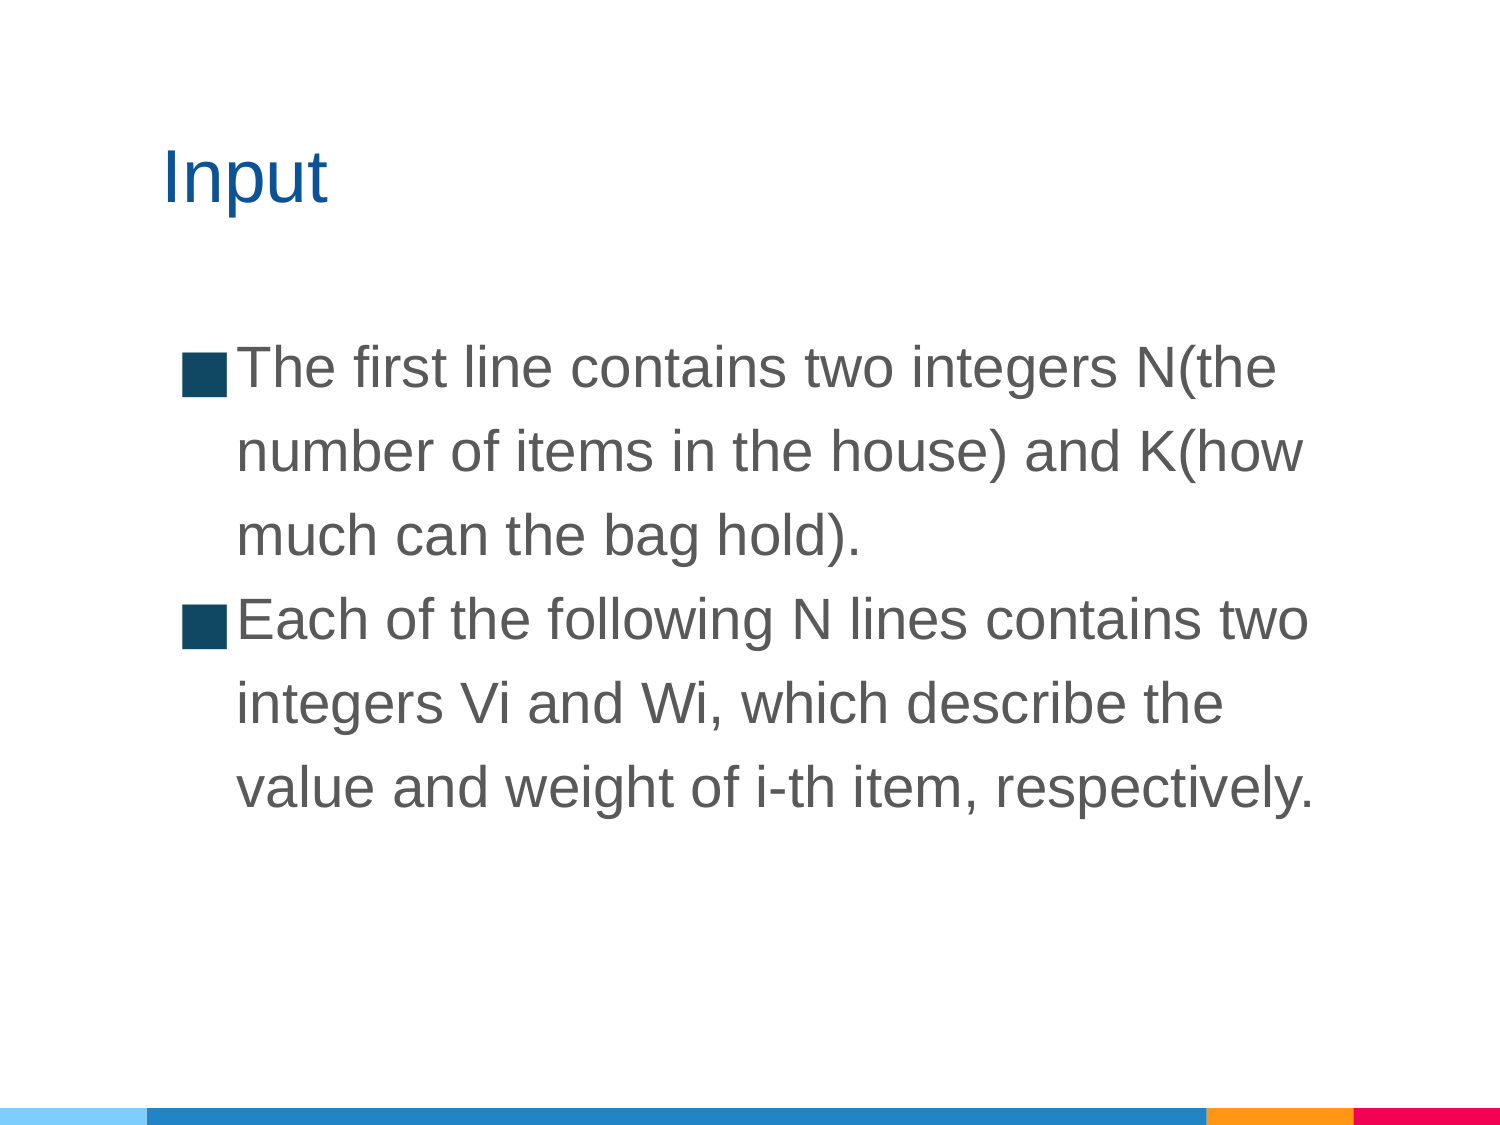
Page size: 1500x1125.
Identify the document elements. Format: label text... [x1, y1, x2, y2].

list The first line contains two integers N(the number of items in the house) and K(how much can the bag hold). Each of the following N lines contains two integers Vi and Wi, which describe the value and weight of i-th item, respectively. [146, 300, 1375, 998]
title Input [146, 45, 1375, 233]
